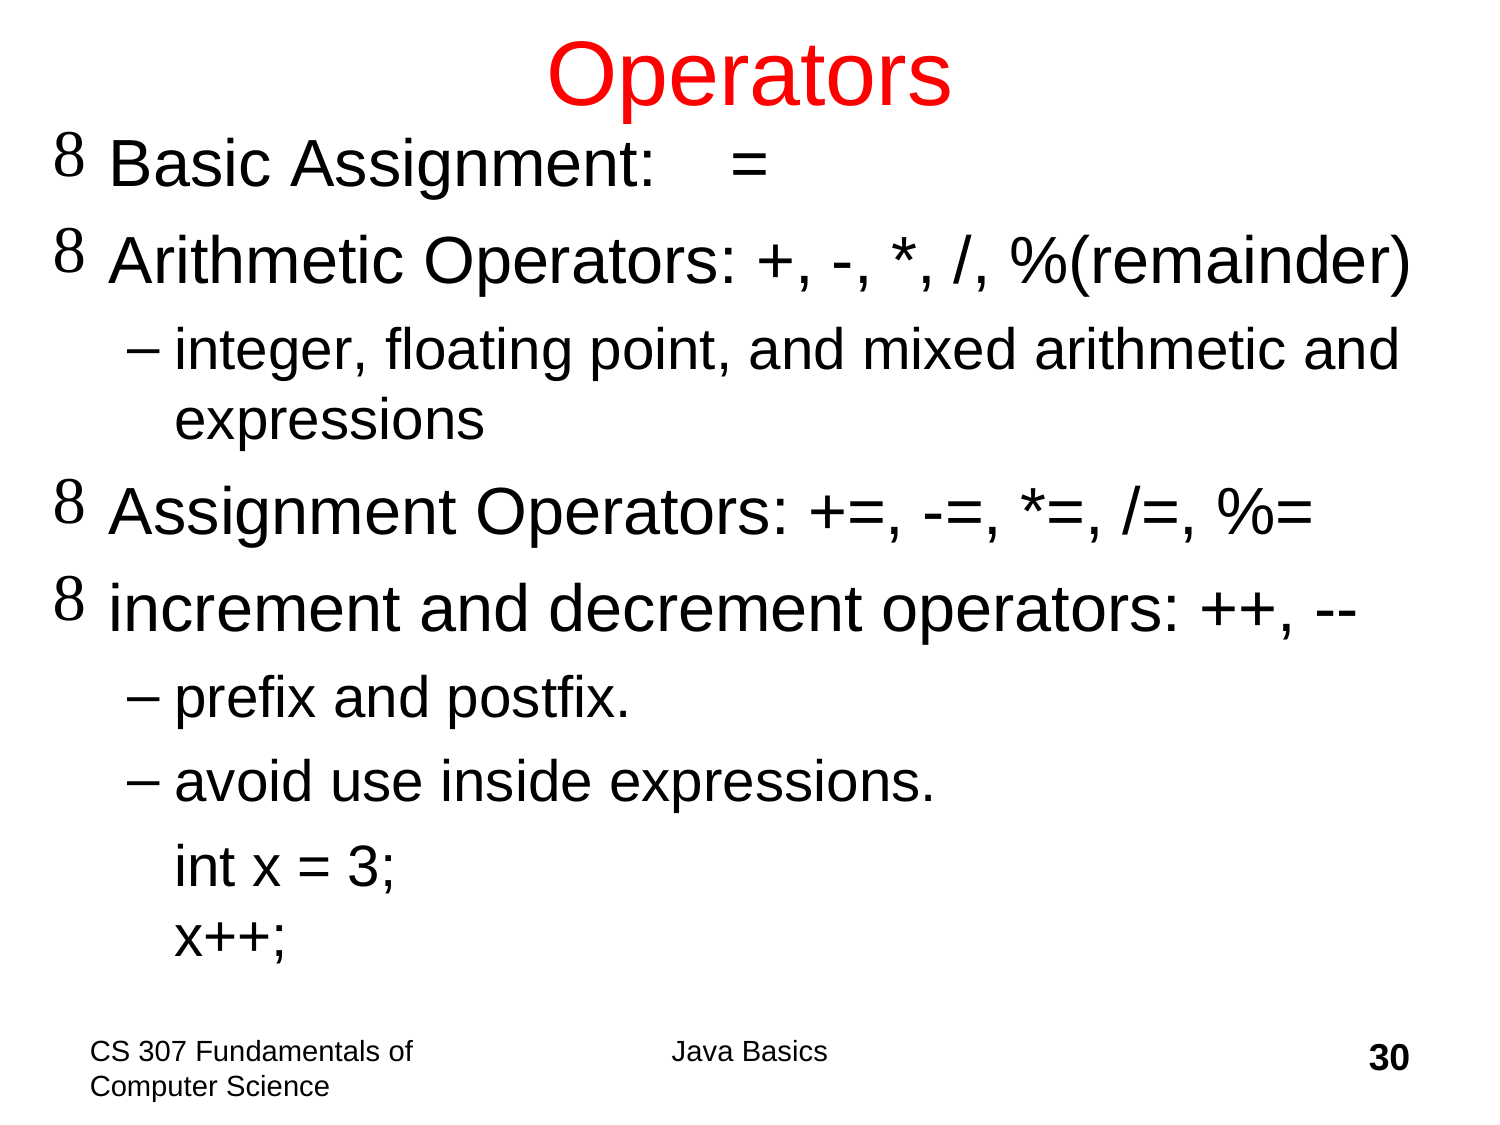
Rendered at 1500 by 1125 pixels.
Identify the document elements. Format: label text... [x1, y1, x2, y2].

text_box Java Basics [462, 1024, 1038, 1100]
title Operators [112, 0, 1388, 112]
text_box <number> [1112, 1024, 1425, 1100]
text_box CS 307 Fundamentals of Computer Science [74, 1024, 450, 1100]
list Basic Assignment: = Arithmetic Operators: +, -, *, /, %(remainder) integer, floating point, and mixed arithmetic and expressions Assignment Operators: +=, -=, *=, /=, %= increment and decrement operators: ++, -- prefix and postfix. avoid use inside expressions. int x = 3; x++; [37, 112, 1463, 1013]
